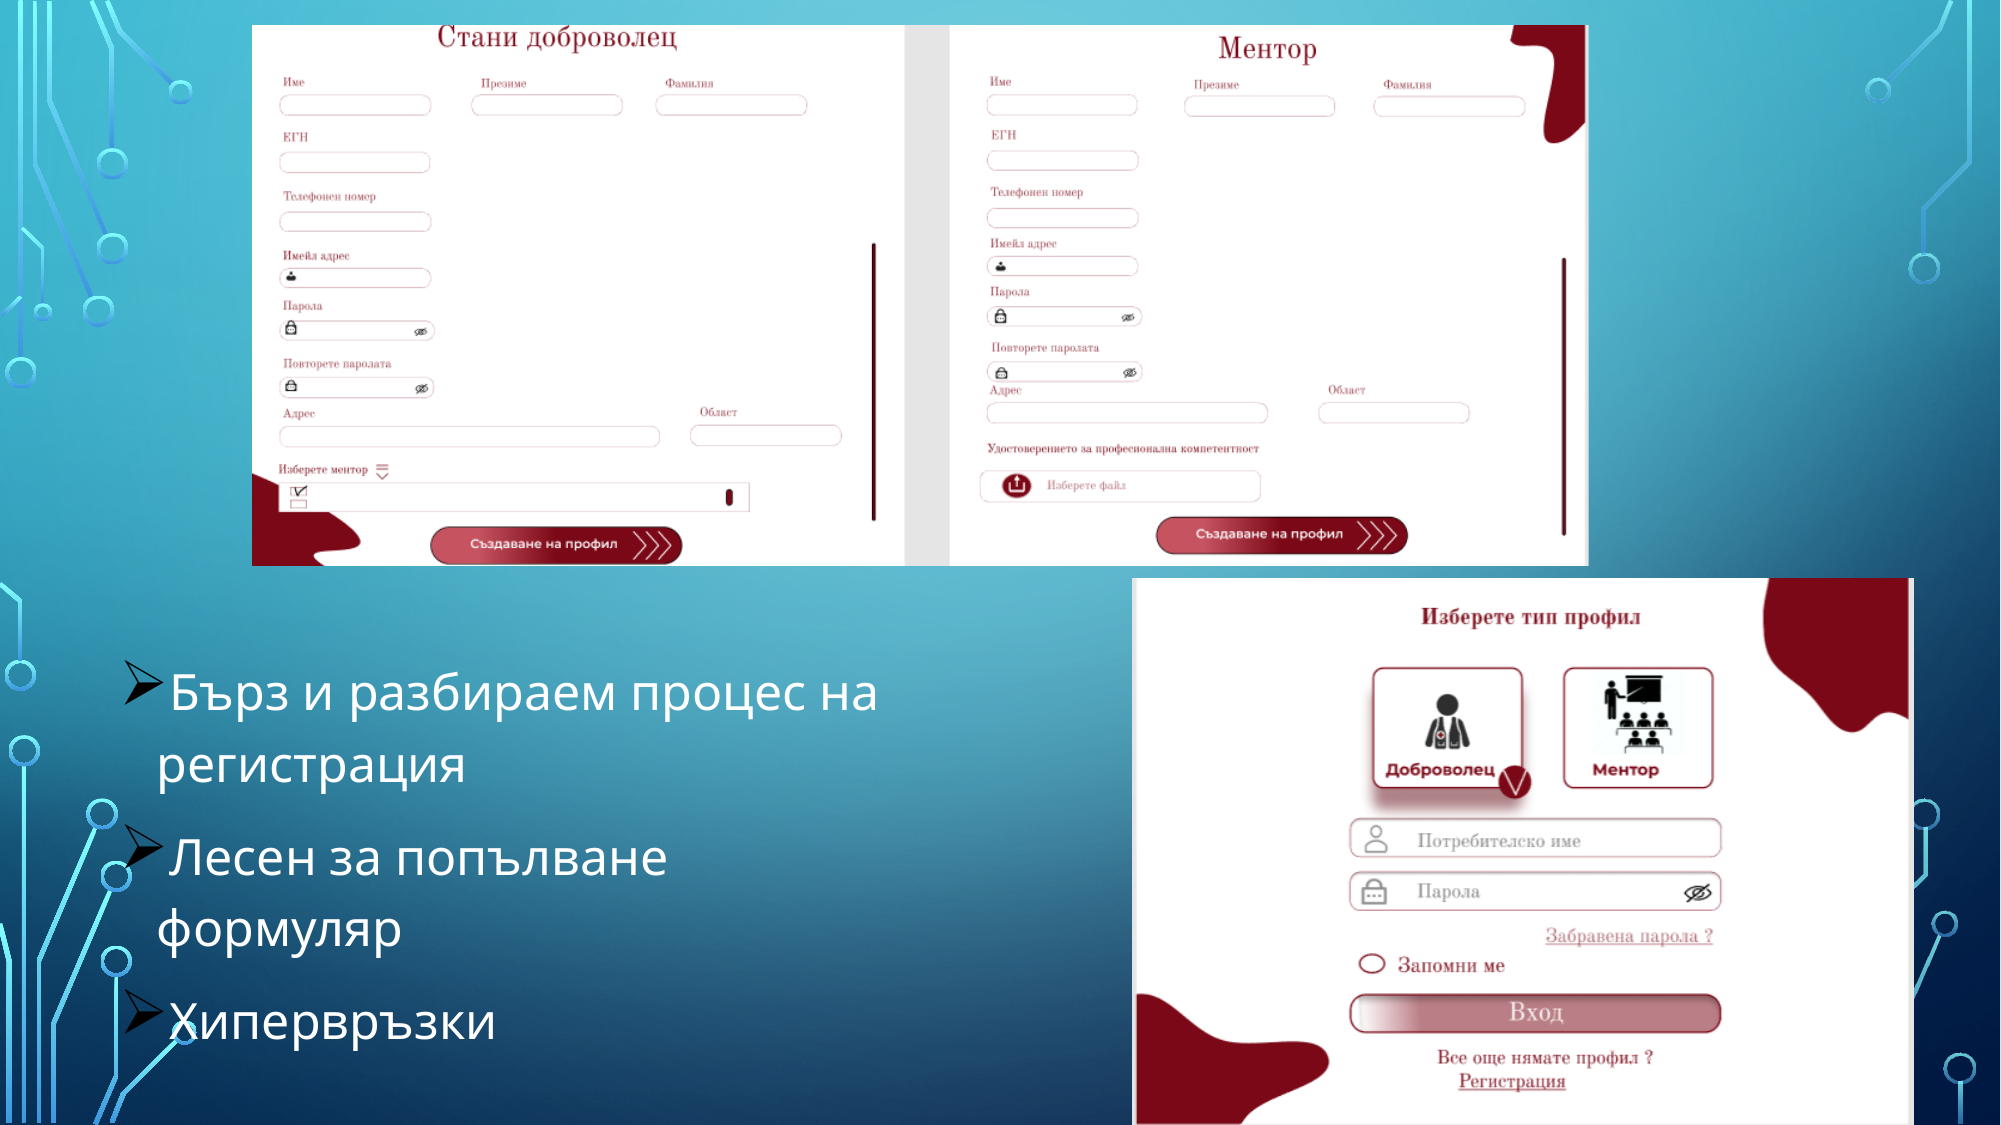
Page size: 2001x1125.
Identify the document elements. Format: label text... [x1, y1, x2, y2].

picture [251, 25, 1589, 566]
picture [1132, 578, 1914, 1125]
list Бърз и разбираем процес на регистрация Лесен за попълване формуляр Хипервръзки [104, 640, 923, 1125]
